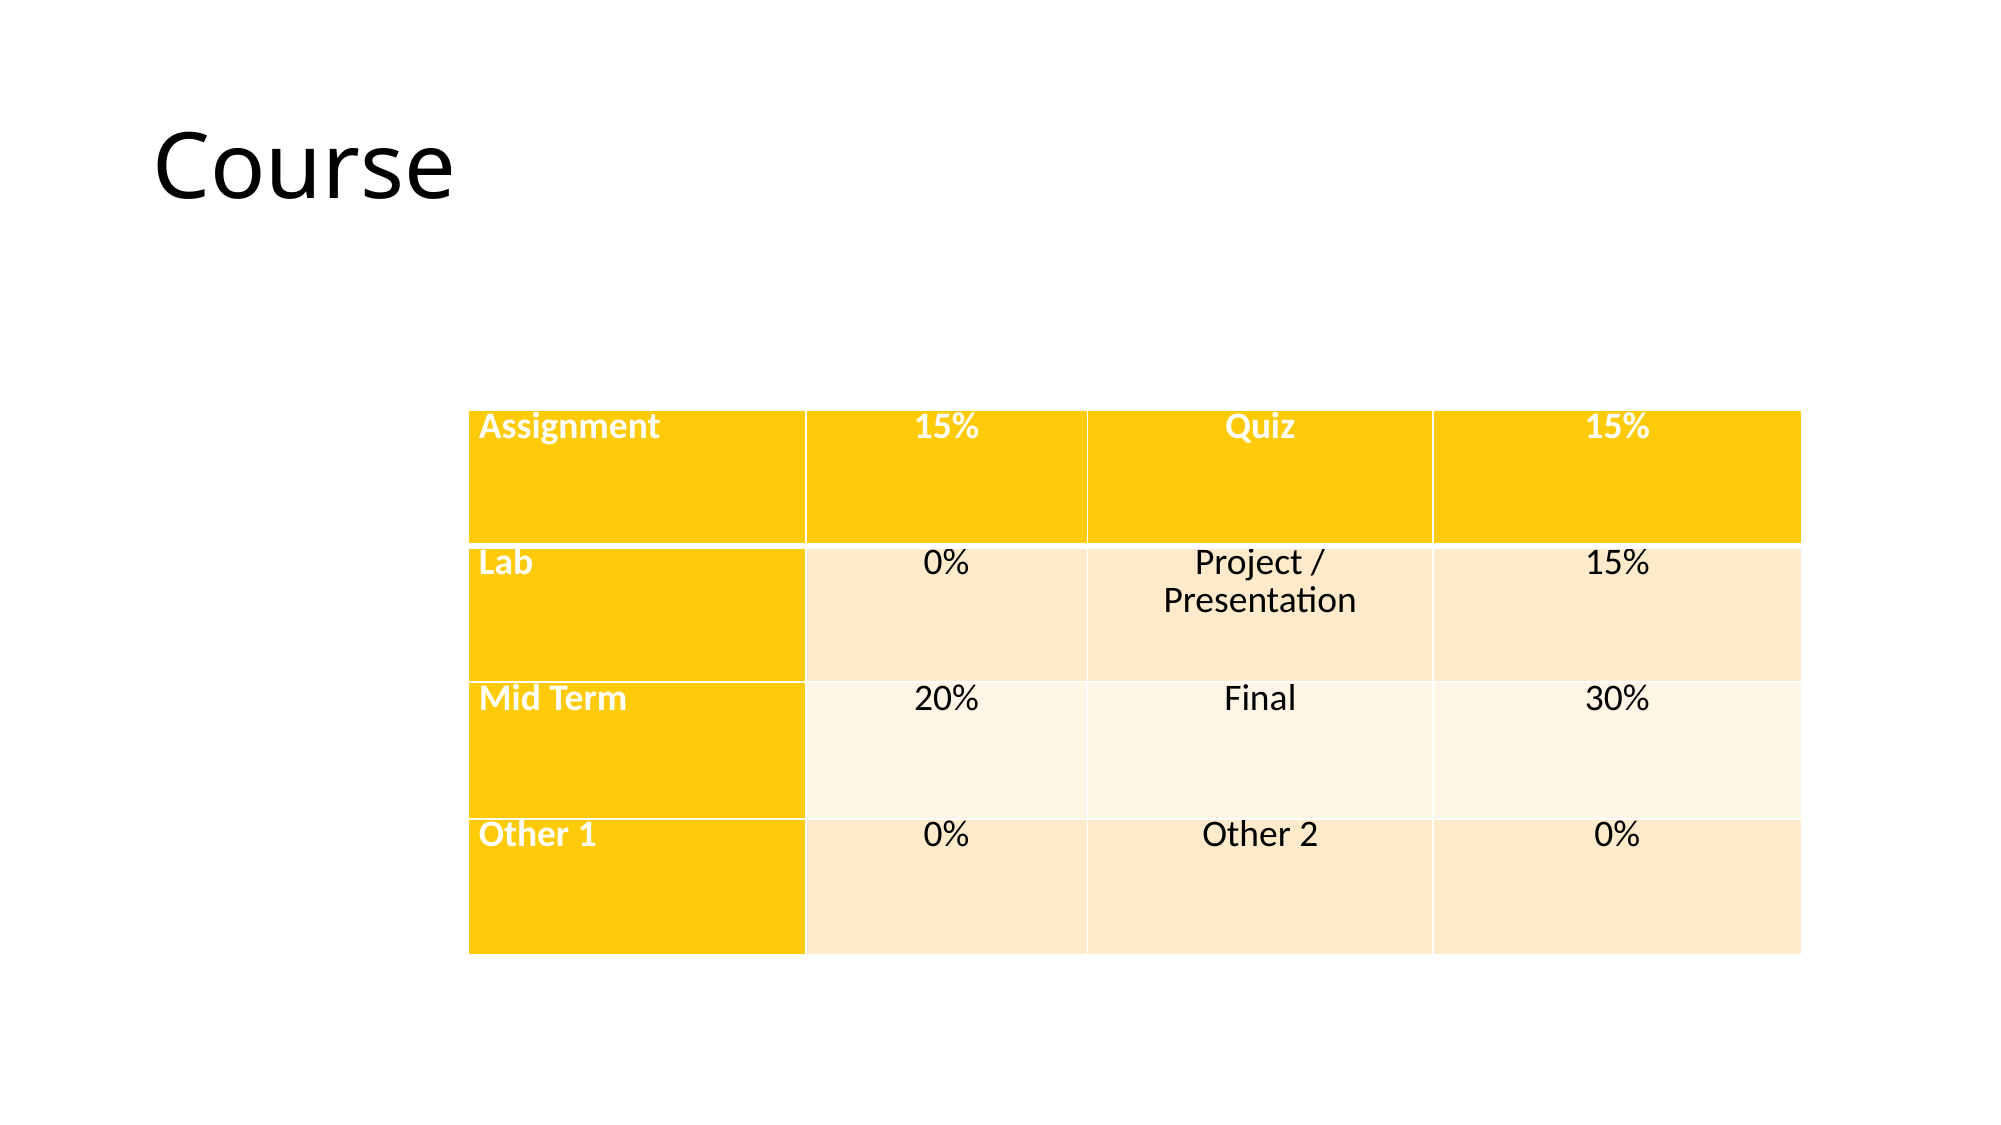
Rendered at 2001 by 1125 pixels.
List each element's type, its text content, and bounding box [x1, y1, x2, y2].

table_cell 20% [807, 683, 1087, 818]
title Course [137, 59, 1863, 278]
table_header 15% [1434, 411, 1801, 543]
table_cell Final [1088, 683, 1432, 818]
table_header 15% [807, 411, 1087, 543]
table_cell 0% [807, 820, 1087, 954]
table_header Assignment [469, 411, 805, 543]
list [375, 338, 2000, 938]
table_cell 0% [1434, 820, 1801, 954]
table_cell Lab [469, 549, 805, 681]
table_cell 15% [1434, 549, 1801, 681]
table_cell Other 2 [1088, 820, 1432, 954]
table_cell Other 1 [469, 820, 805, 954]
table_header Quiz [1088, 411, 1432, 543]
table_cell Project / Presentation [1088, 549, 1432, 681]
table_cell Mid Term [469, 683, 805, 818]
table_cell 30% [1434, 683, 1801, 818]
table_cell 0% [807, 549, 1087, 681]
